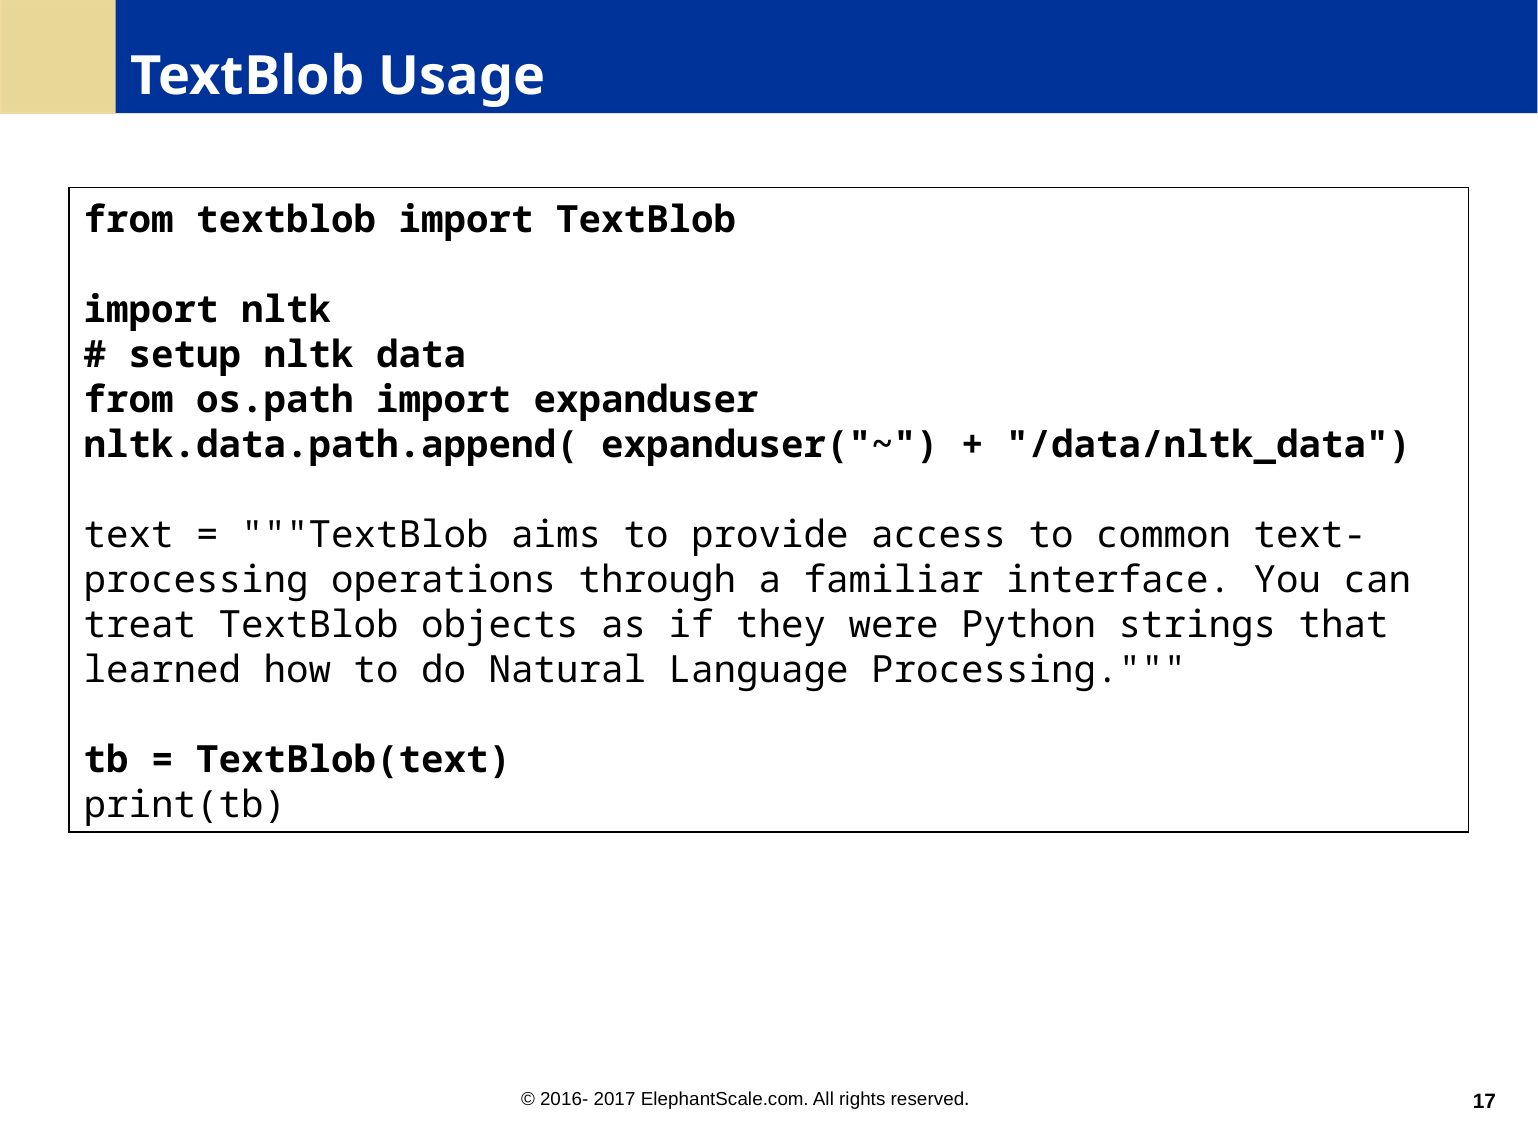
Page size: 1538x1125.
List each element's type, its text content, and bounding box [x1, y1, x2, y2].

text_box from textblob import TextBlob import nltk # setup nltk data from os.path import expanduser nltk.data.path.append( expanduser("~") + "/data/nltk_data") text = """TextBlob aims to provide access to common text-processing operations through a familiar interface. You can treat TextBlob objects as if they were Python strings that learned how to do Natural Language Processing.""" tb = TextBlob(text) print(tb) [68, 187, 1469, 833]
slide_number 17 [1406, 1075, 1497, 1113]
picture [0, 0, 115, 114]
title TextBlob Usage [115, 0, 1538, 114]
